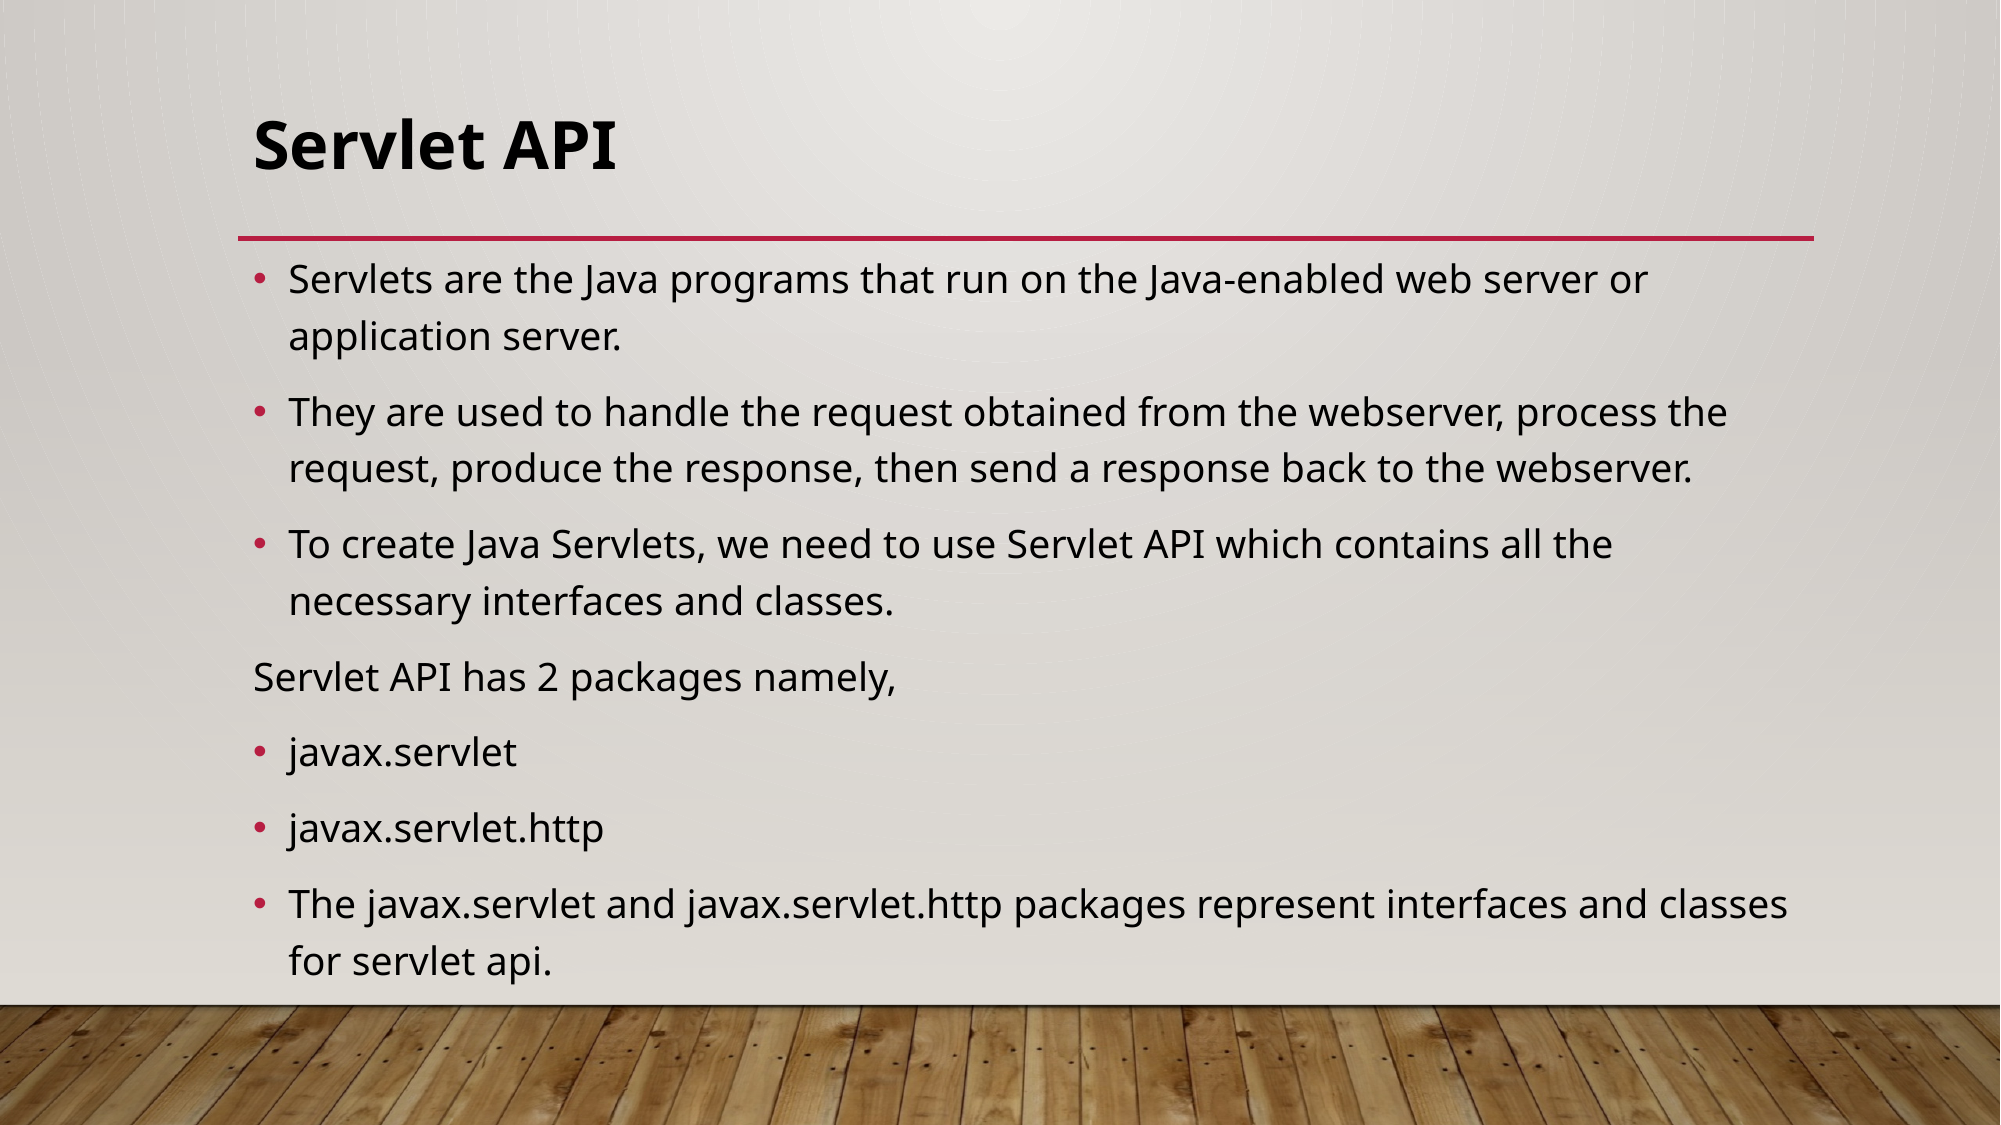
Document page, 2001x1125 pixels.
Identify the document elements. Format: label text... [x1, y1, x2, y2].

picture [0, 1005, 2000, 1125]
list Servlets are the Java programs that run on the Java-enabled web server or application server. They are used to handle the request obtained from the webserver, process the request, produce the response, then send a response back to the webserver. To create Java Servlets, we need to use Servlet API which contains all the necessary interfaces and classes. Servlet API has 2 packages namely, javax.servlet javax.servlet.http The javax.servlet and javax.servlet.http packages represent interfaces and classes for servlet api. [238, 237, 1814, 1002]
title Servlet API [238, 104, 1814, 237]
